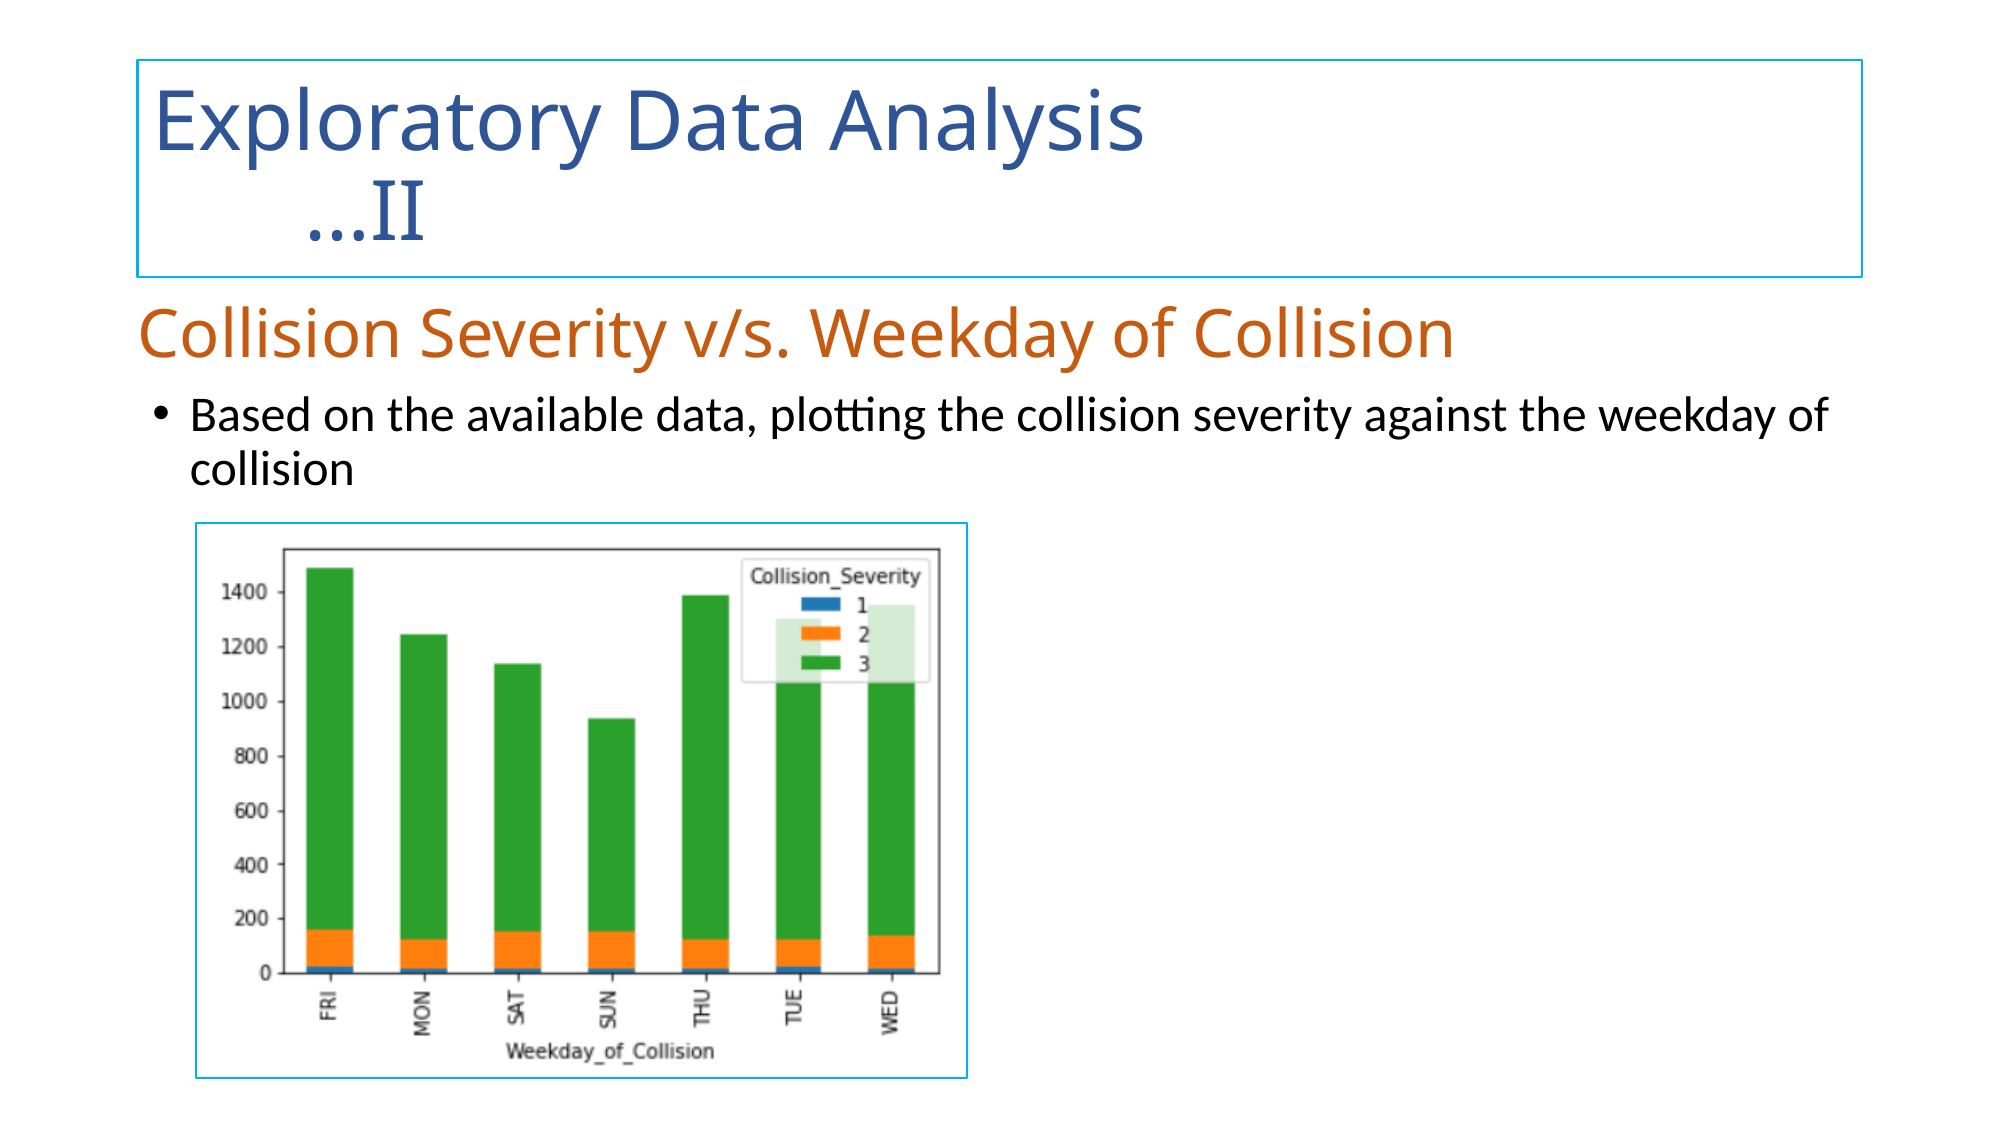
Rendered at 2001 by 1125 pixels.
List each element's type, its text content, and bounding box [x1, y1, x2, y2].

text_box Collision Severity v/s. Weekday of Collision [122, 292, 1848, 381]
list Based on the available data, plotting the collision severity against the weekday of collision [137, 380, 1863, 525]
title Exploratory Data Analysis …II [137, 59, 1863, 278]
picture [198, 525, 965, 1076]
